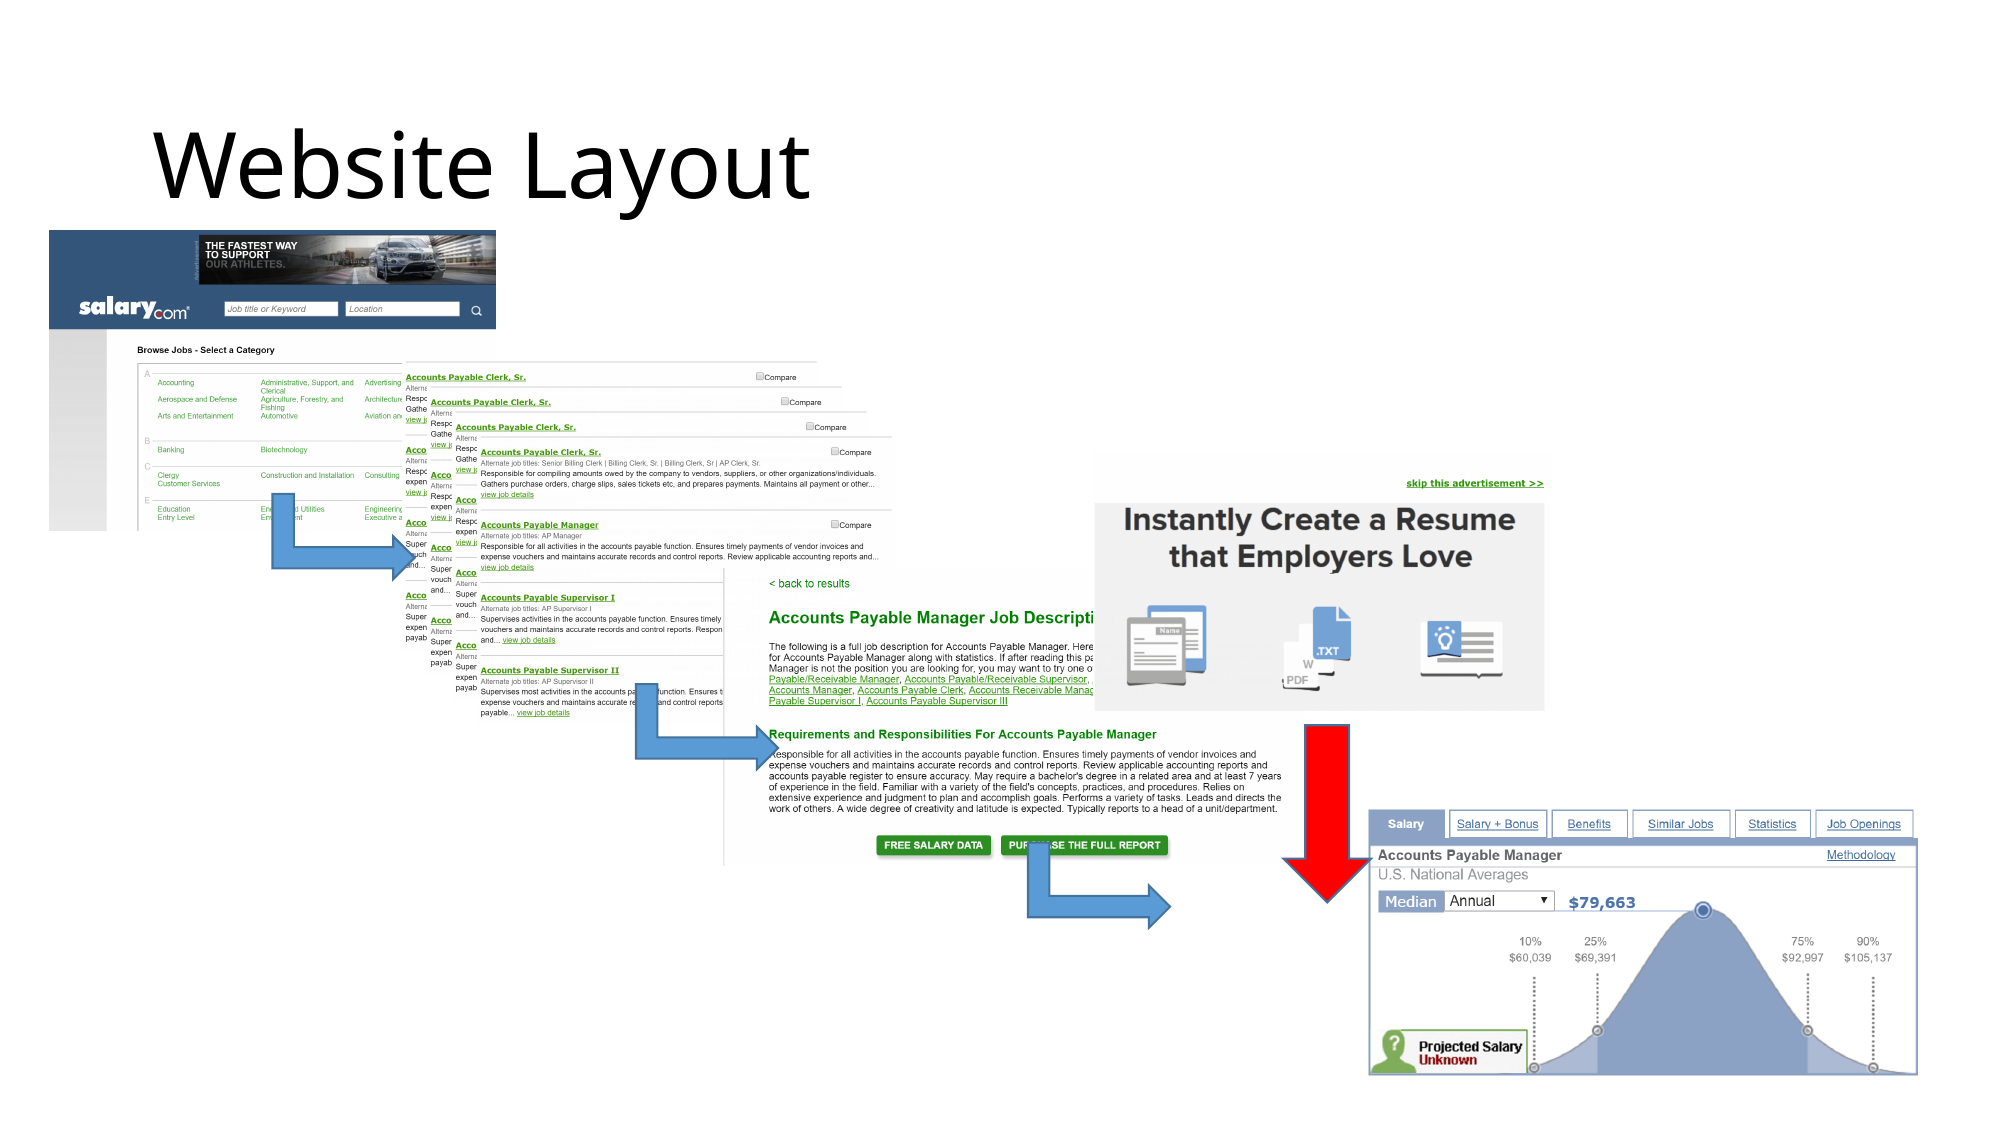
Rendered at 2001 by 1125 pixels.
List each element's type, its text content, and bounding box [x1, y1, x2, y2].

text_box [271, 531, 402, 582]
title Website Layout [137, 59, 1863, 278]
text_box [1289, 724, 1365, 904]
text_box [1026, 866, 1172, 931]
picture [49, 230, 1551, 866]
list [1365, 806, 1922, 1079]
text_box [634, 726, 723, 760]
